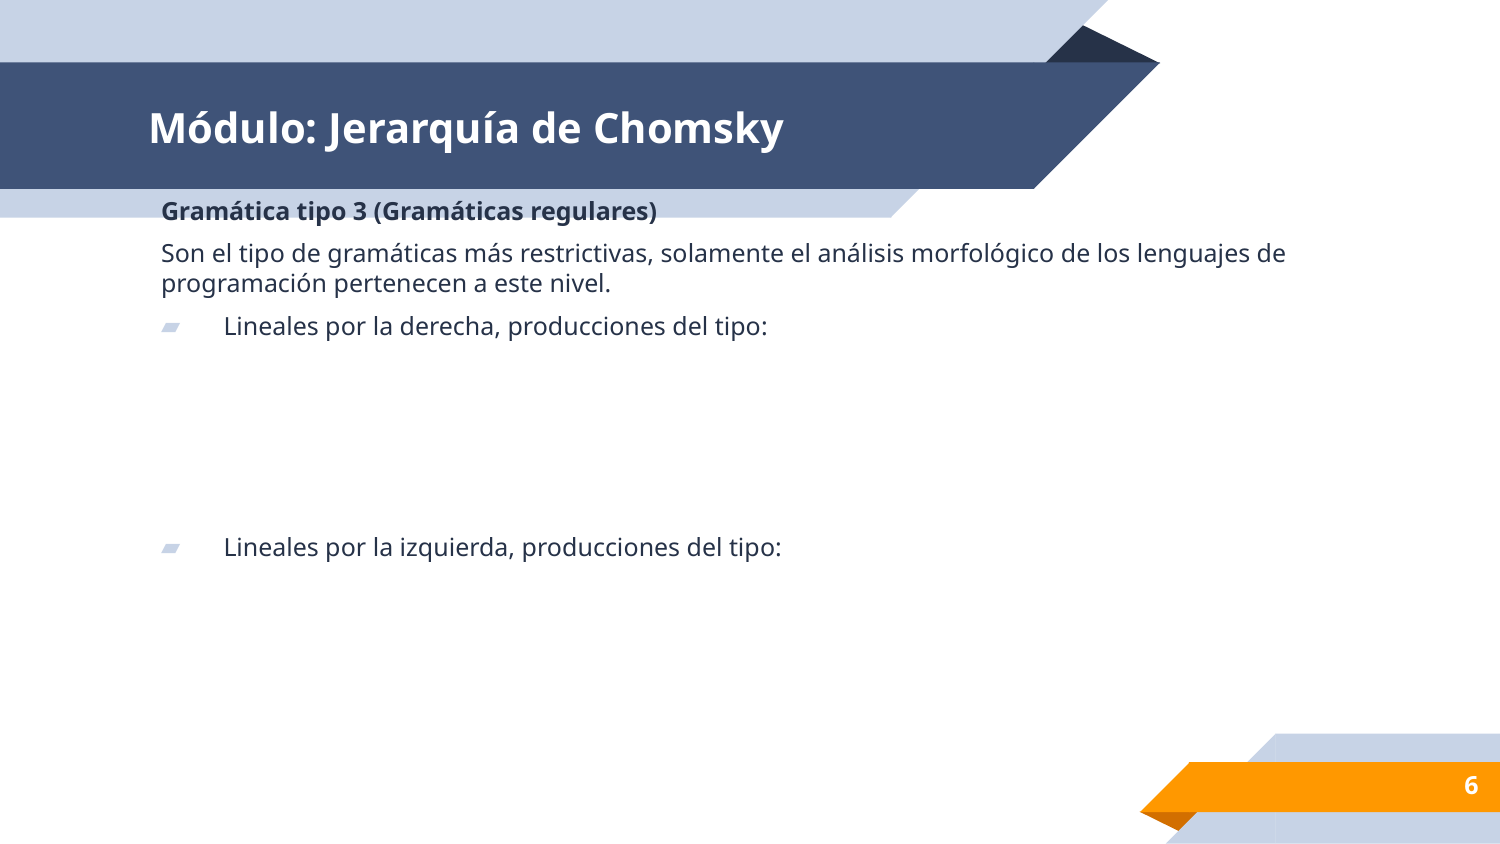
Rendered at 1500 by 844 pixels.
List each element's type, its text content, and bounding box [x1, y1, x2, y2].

title Módulo: Jerarquía de Chomsky [133, 64, 1035, 190]
slide_number 6 [1249, 760, 1494, 813]
